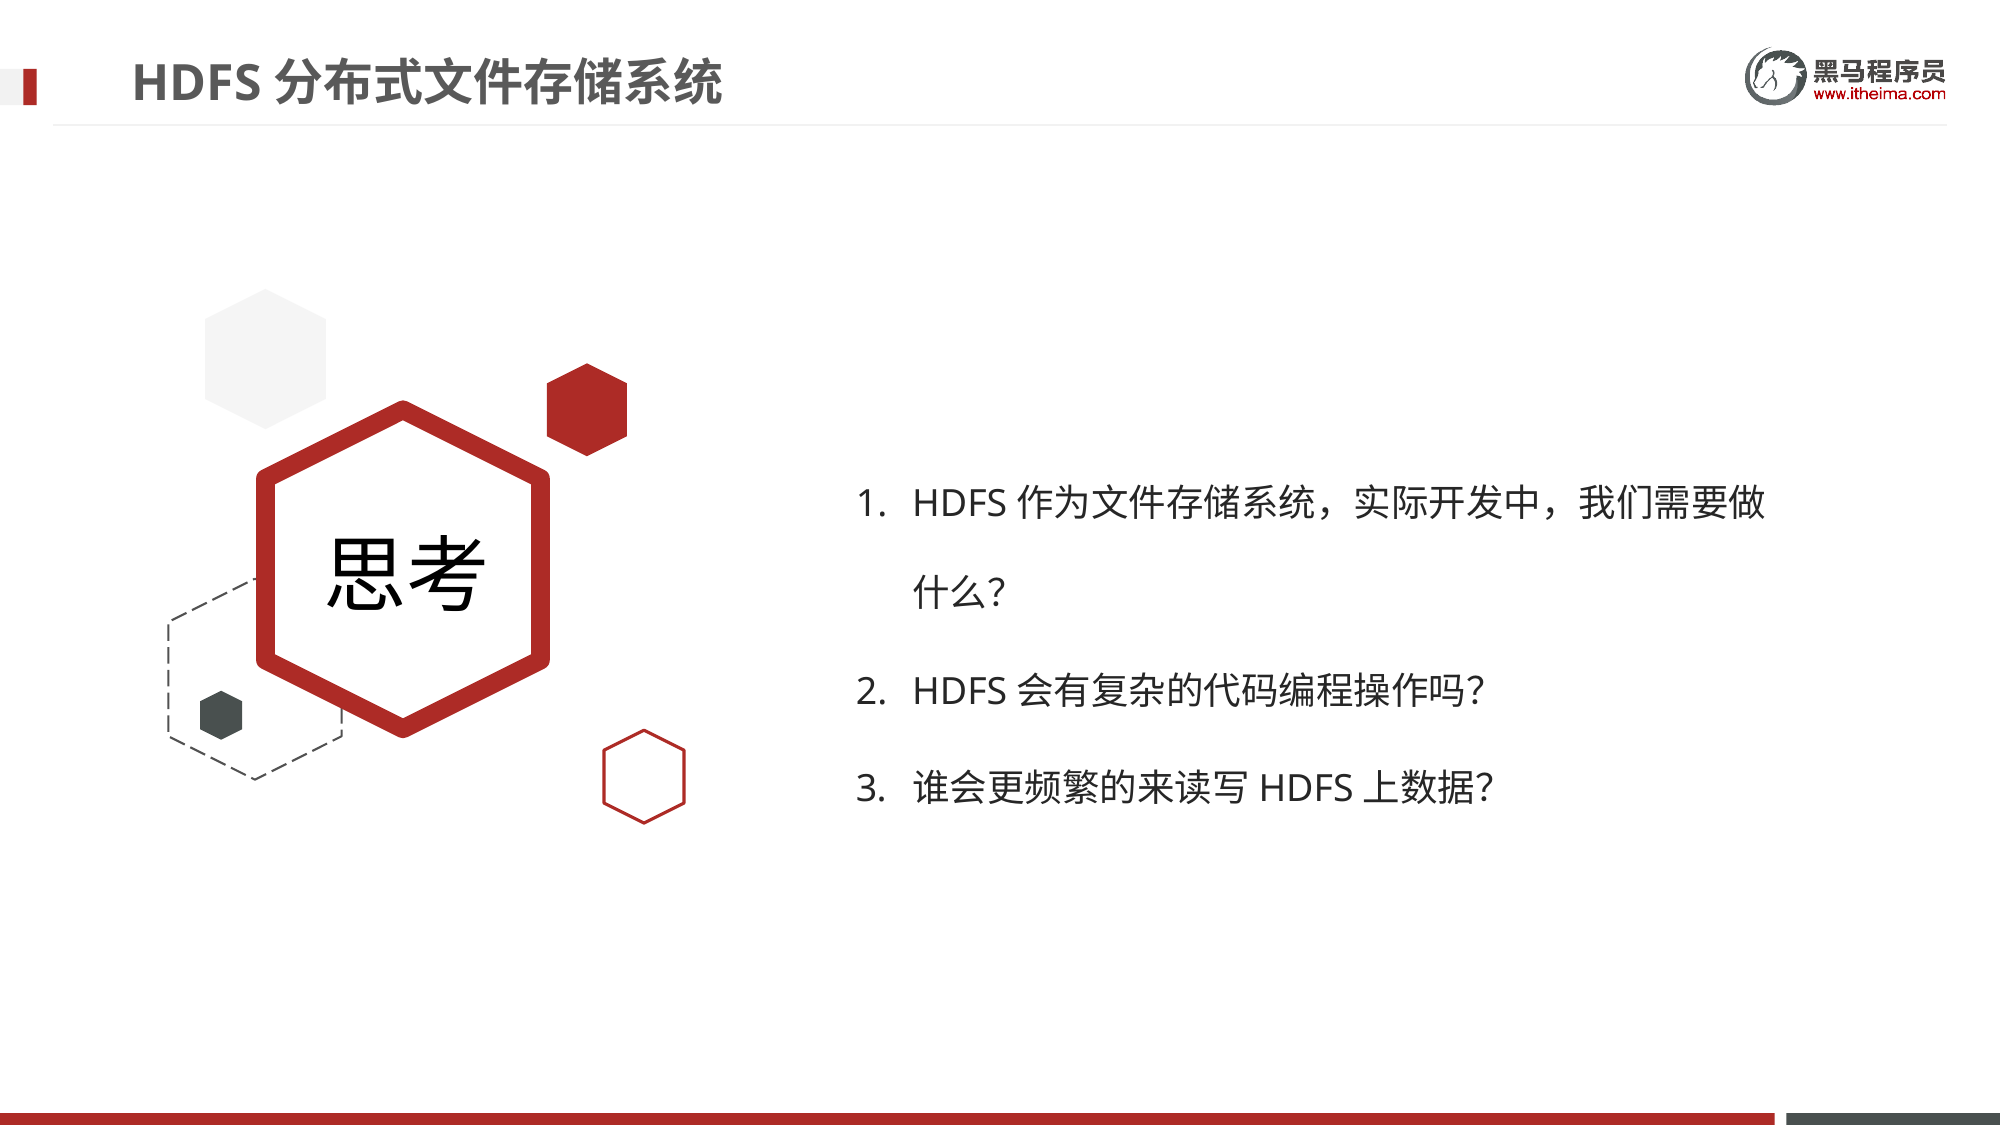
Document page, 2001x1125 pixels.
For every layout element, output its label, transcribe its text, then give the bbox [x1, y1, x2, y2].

title HDFS分布式文件存储系统 [116, 38, 1556, 124]
picture [1744, 46, 1946, 106]
list HDFS作为文件存储系统，实际开发中，我们需要做什么？ HDFS会有复杂的代码编程操作吗？ 谁会更频繁的来读写HDFS上数据？ [841, 235, 1786, 1009]
